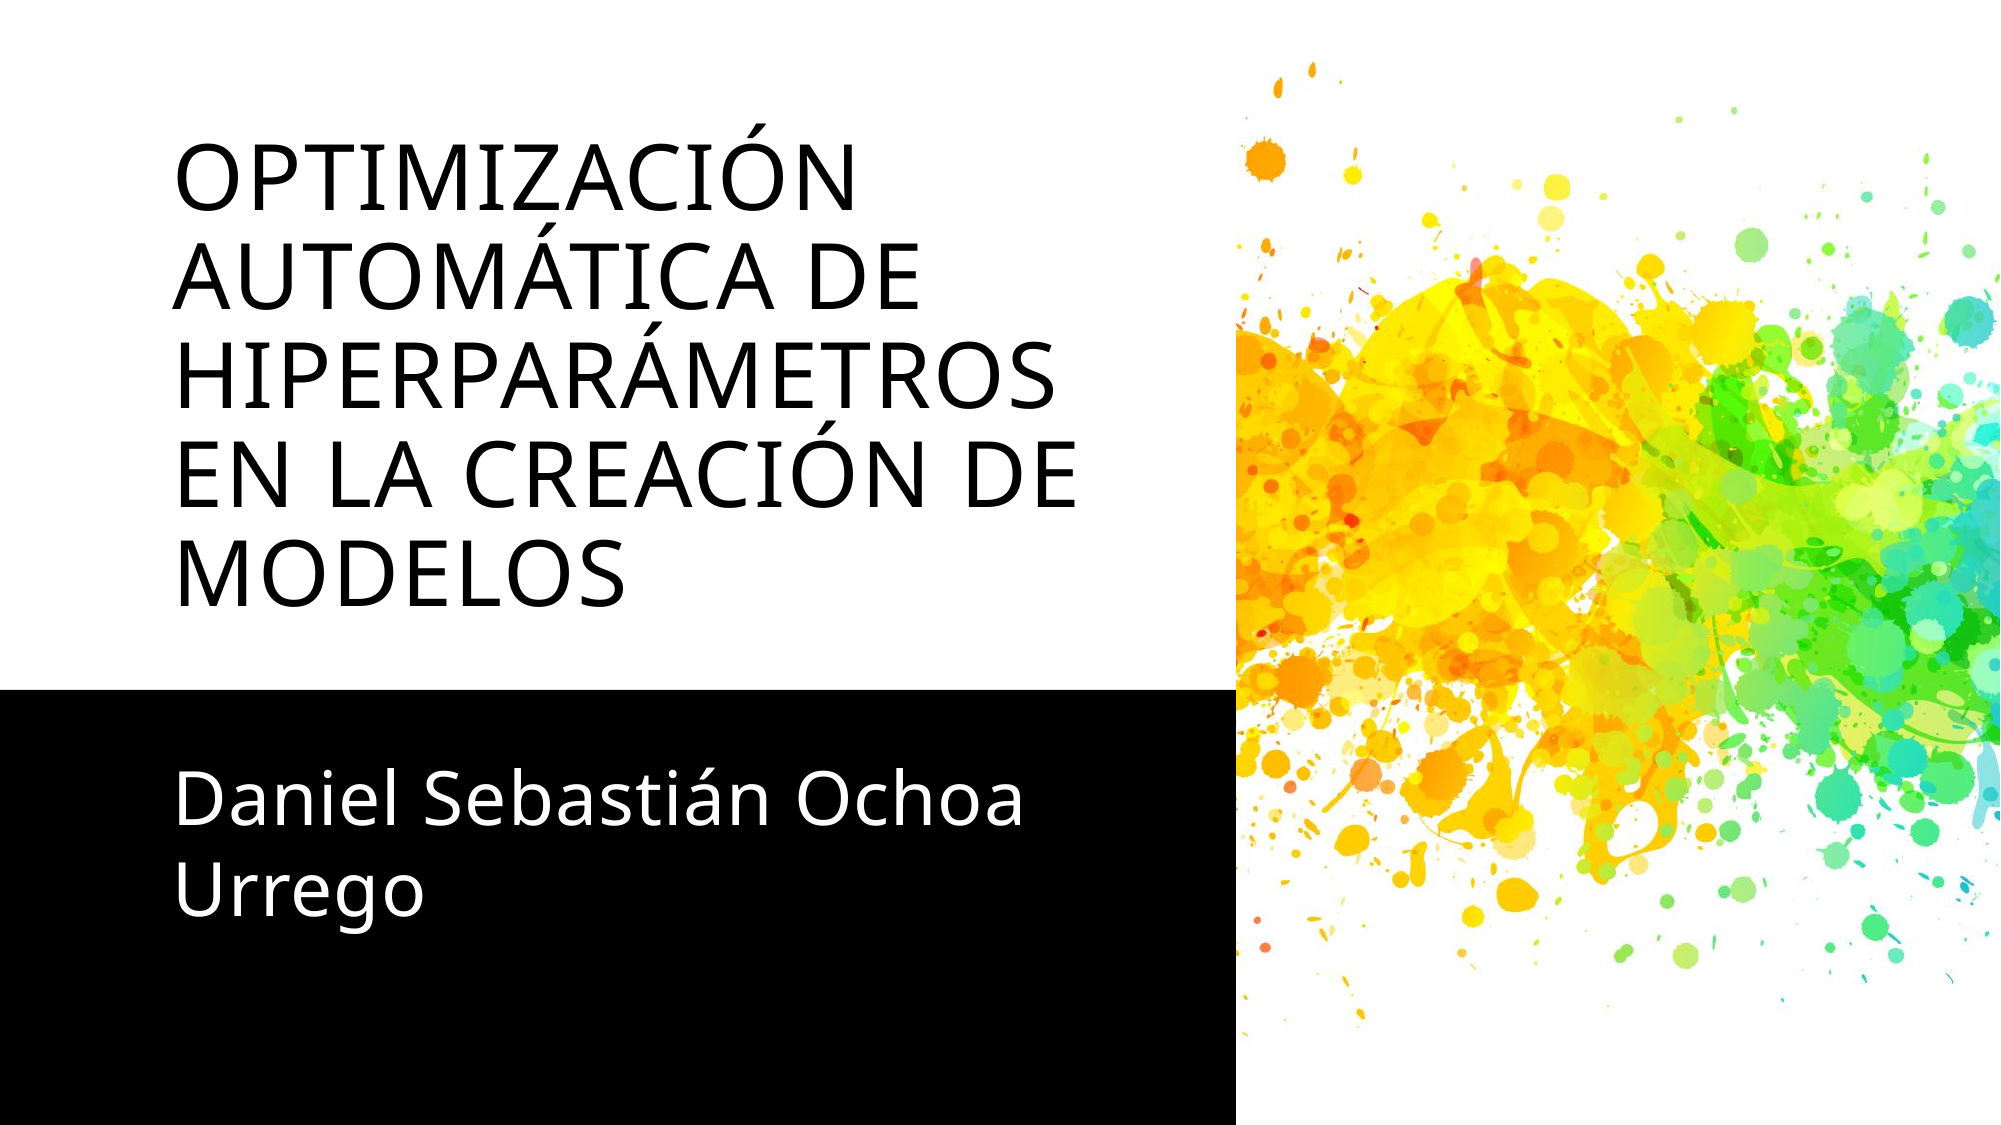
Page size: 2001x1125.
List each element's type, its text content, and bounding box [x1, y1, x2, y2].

picture [1235, 0, 2000, 1125]
text_box [0, 0, 1235, 689]
text_box [0, 689, 1235, 1125]
title Optimización automática de hiperparámetros en la creación de modelos [157, 104, 1146, 635]
subtitle Daniel Sebastián Ochoa Urrego [157, 742, 1146, 991]
